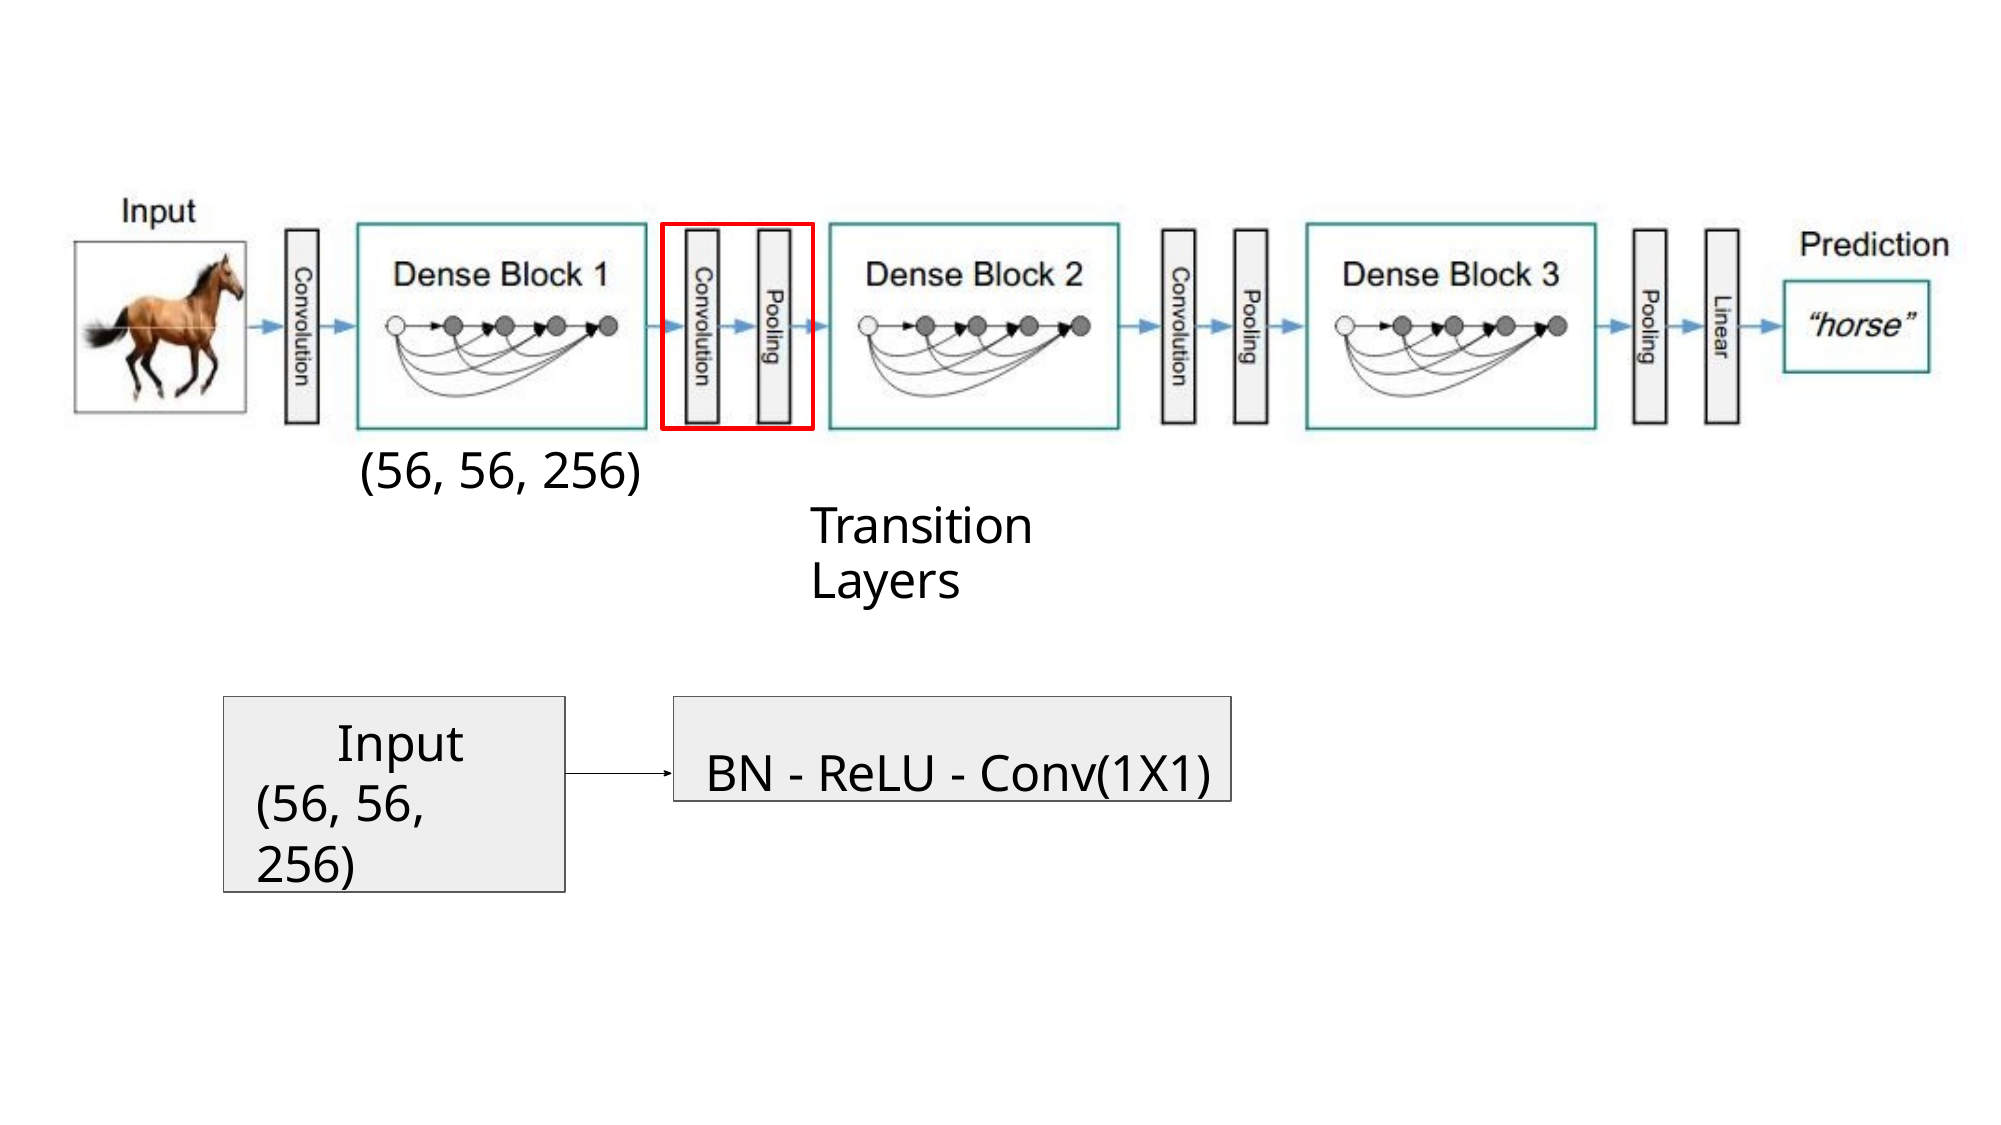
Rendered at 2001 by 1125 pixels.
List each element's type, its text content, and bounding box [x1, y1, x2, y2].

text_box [565, 770, 672, 777]
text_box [63, 189, 1967, 445]
text_box Input (56, 56, 256) [223, 696, 566, 893]
text_box BN - ReLU - Conv(1X1) [673, 696, 1231, 802]
title Architecture: DenseNet [183, 129, 2000, 321]
text_box (56, 56, 256) Transition Layers [357, 445, 1193, 609]
